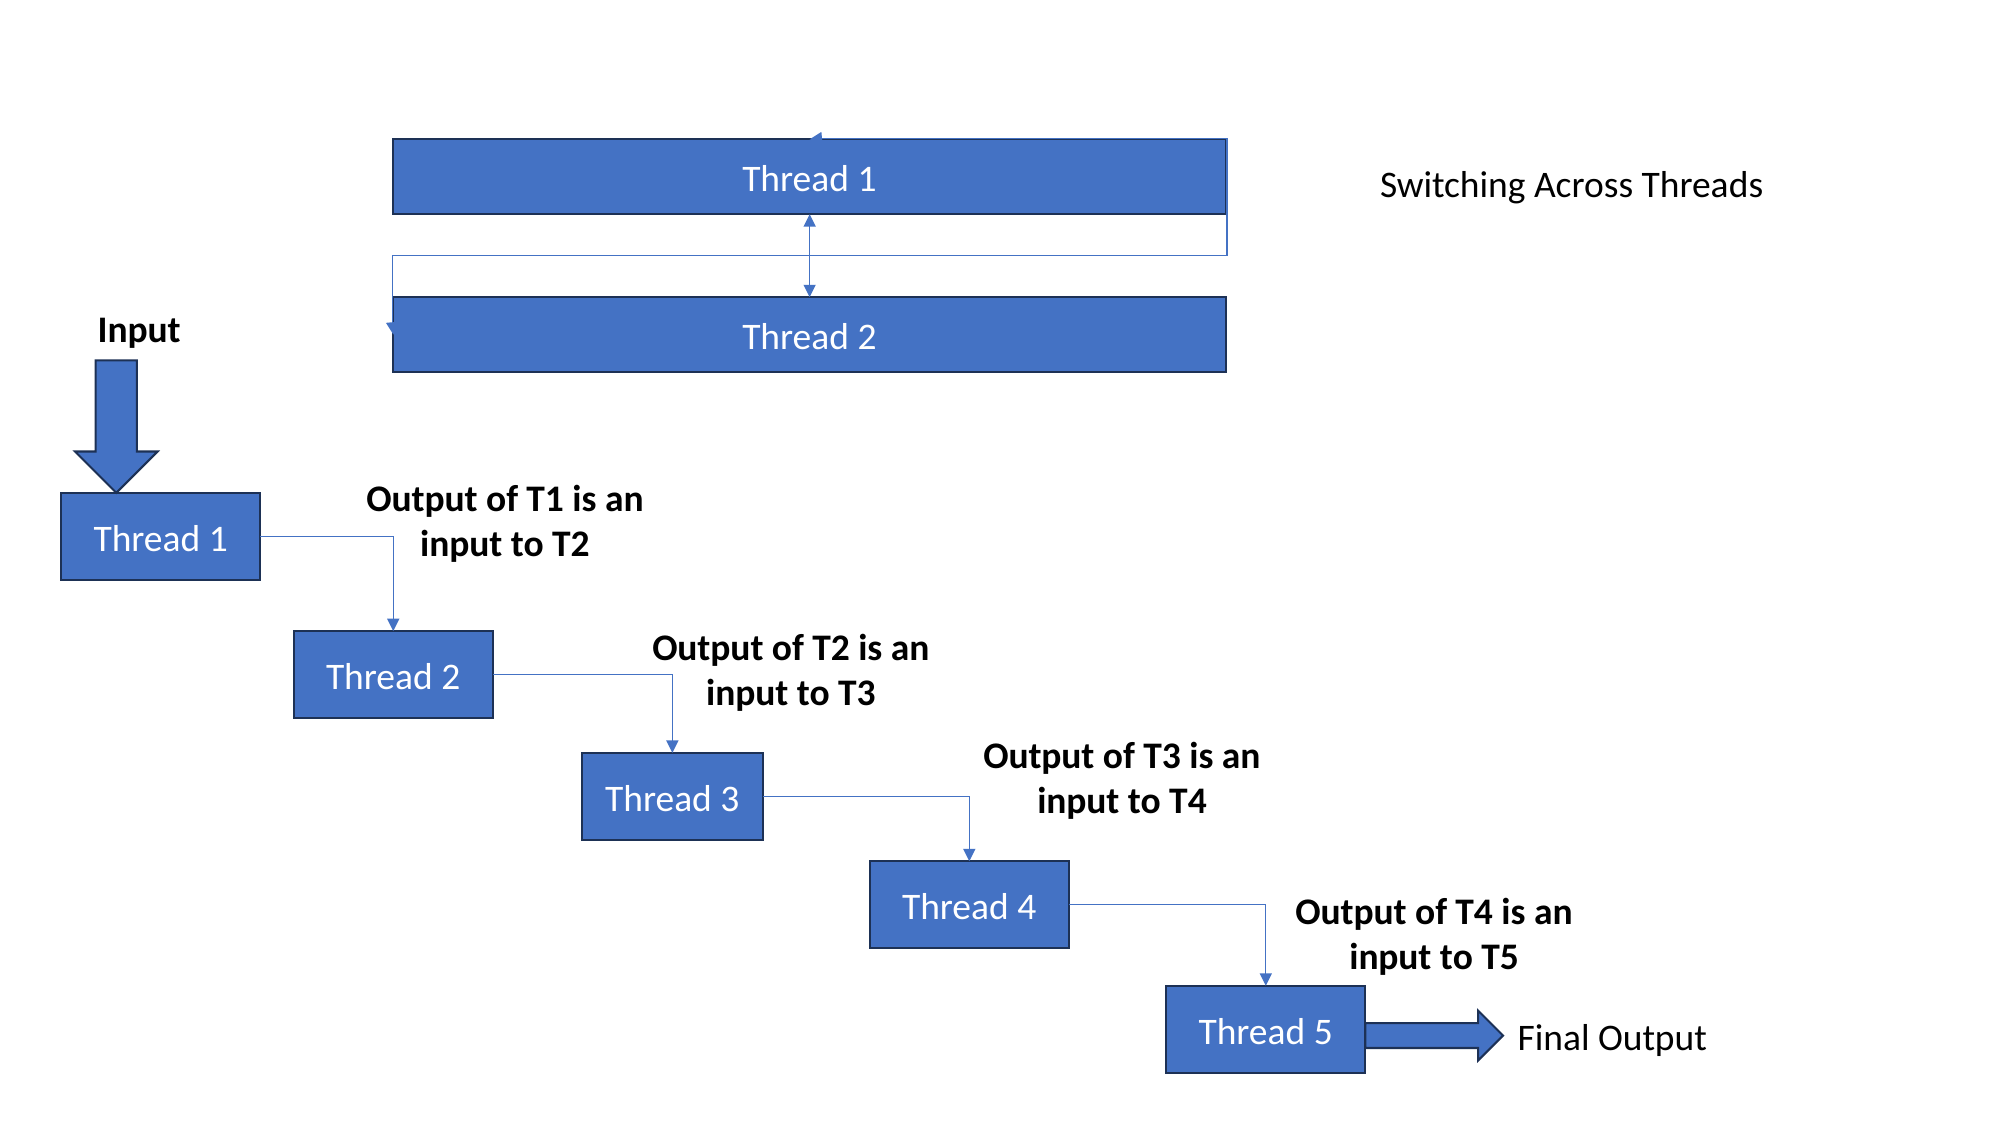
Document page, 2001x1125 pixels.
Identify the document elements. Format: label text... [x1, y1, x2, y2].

text_box [72, 359, 161, 495]
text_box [541, 66, 662, 483]
text_box Input [0, 297, 279, 357]
text_box Thread 4 [869, 860, 1070, 949]
text_box Thread 1 [60, 492, 261, 581]
text_box [1364, 1008, 1503, 1063]
text_box Thread 2 [293, 630, 494, 719]
text_box Output of T2 is an input to T3 [612, 615, 970, 721]
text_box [492, 674, 673, 753]
text_box Thread 2 [392, 296, 541, 373]
text_box Thread 2 [662, 296, 1227, 373]
text_box Thread 3 [581, 752, 764, 841]
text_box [260, 536, 394, 632]
text_box Switching Across Threads [1365, 153, 1912, 213]
text_box Output of T1 is an input to T2 [326, 466, 684, 572]
text_box Thread 5 [1165, 985, 1366, 1074]
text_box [762, 796, 970, 862]
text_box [1068, 904, 1266, 986]
text_box Thread 1 [392, 138, 541, 215]
text_box Final Output [1503, 1006, 1728, 1066]
text_box Thread 1 [662, 138, 1226, 215]
text_box Output of T3 is an input to T4 [943, 723, 1301, 829]
text_box Output of T4 is an input to T5 [1255, 879, 1613, 985]
